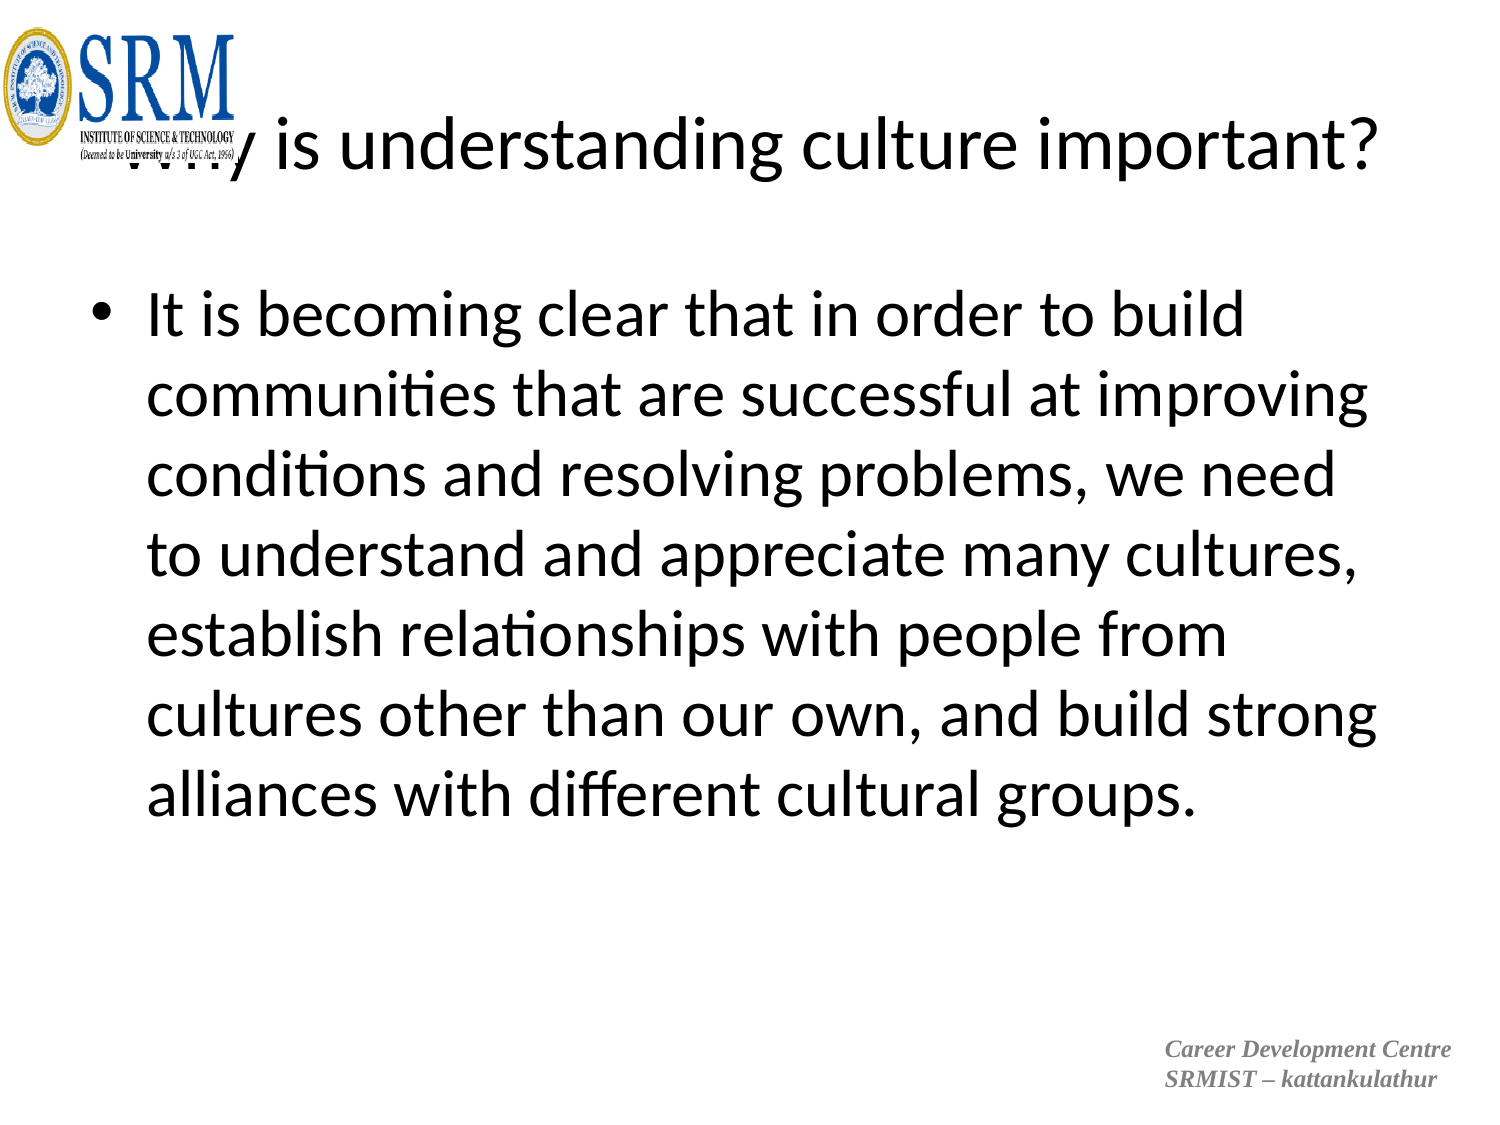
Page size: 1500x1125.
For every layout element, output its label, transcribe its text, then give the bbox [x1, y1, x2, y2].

picture [0, 24, 238, 163]
title Why is understanding culture important? [75, 45, 1425, 233]
text_box Career Development Centre SRMIST – kattankulathur [1149, 1024, 1475, 1100]
list It is becoming clear that in order to build communities that are successful at improving conditions and resolving problems, we need to understand and appreciate many cultures, establish relationships with people from cultures other than our own, and build strong alliances with different cultural groups. [75, 262, 1425, 1005]
